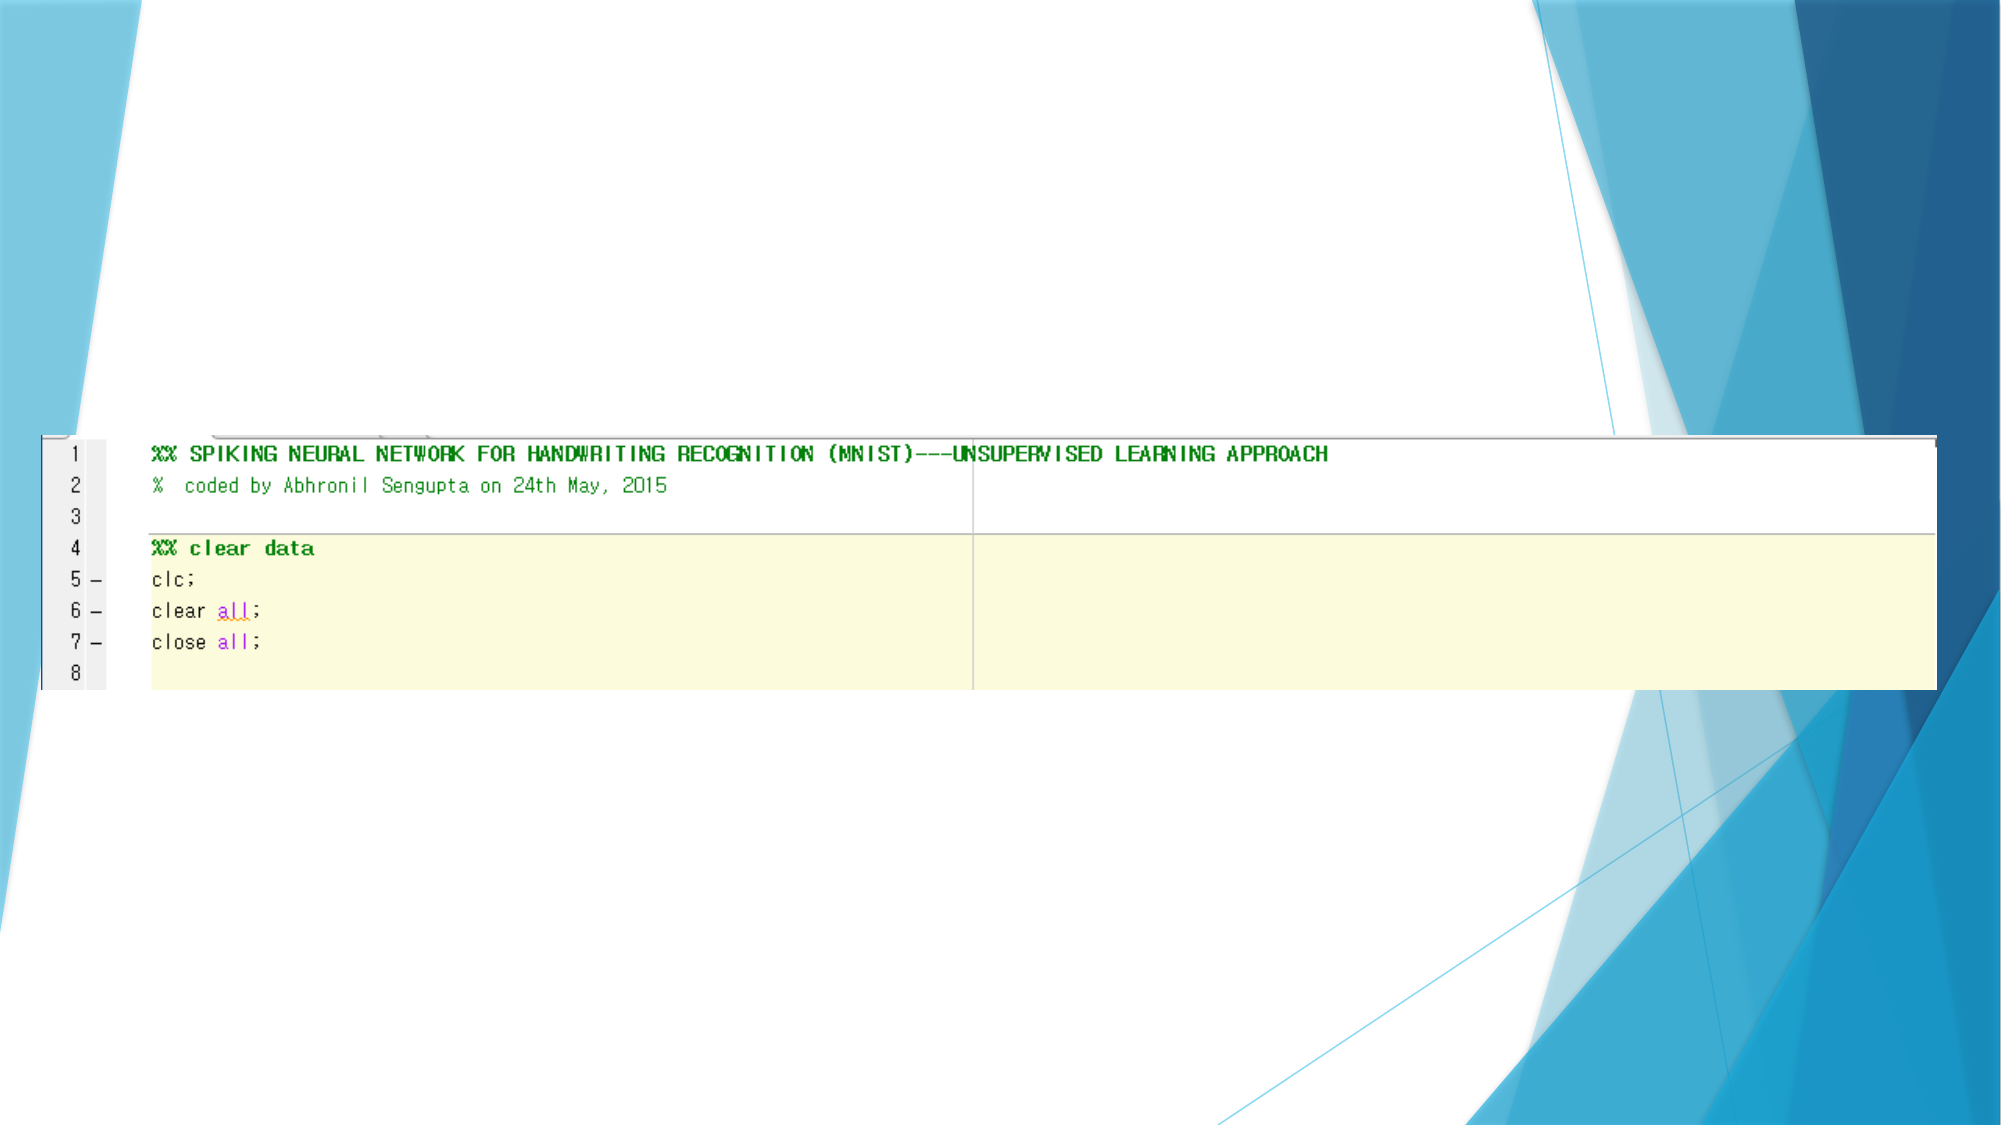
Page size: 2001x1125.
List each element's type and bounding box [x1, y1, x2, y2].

picture [40, 434, 1938, 691]
